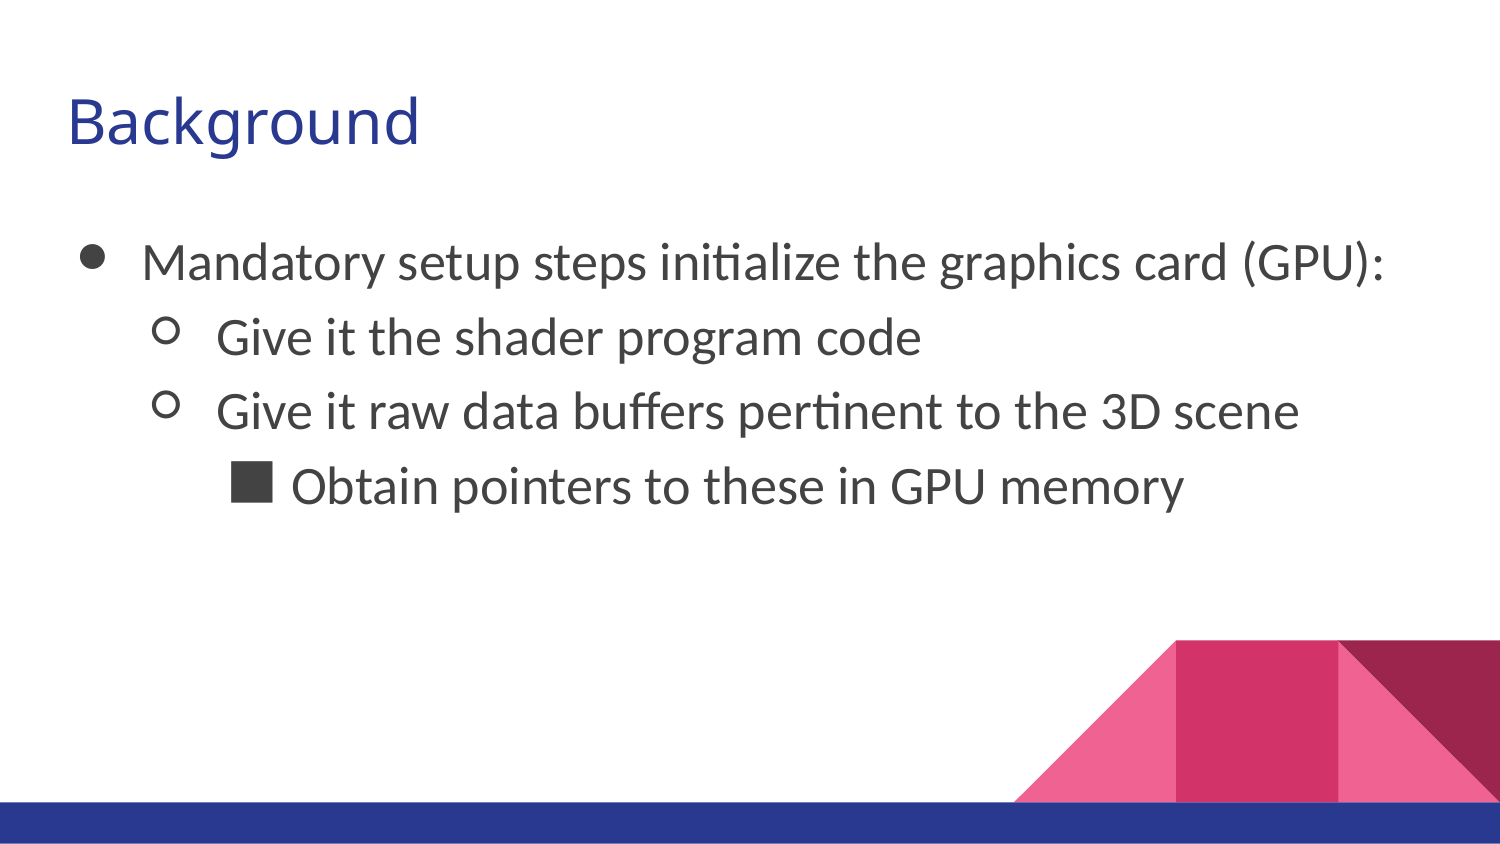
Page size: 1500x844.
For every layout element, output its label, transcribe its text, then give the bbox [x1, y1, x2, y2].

title Background [51, 67, 1449, 167]
list Mandatory setup steps initialize the graphics card (GPU): Give it the shader program code Give it raw data buffers pertinent to the 3D scene Obtain pointers to these in GPU memory [51, 201, 1449, 750]
